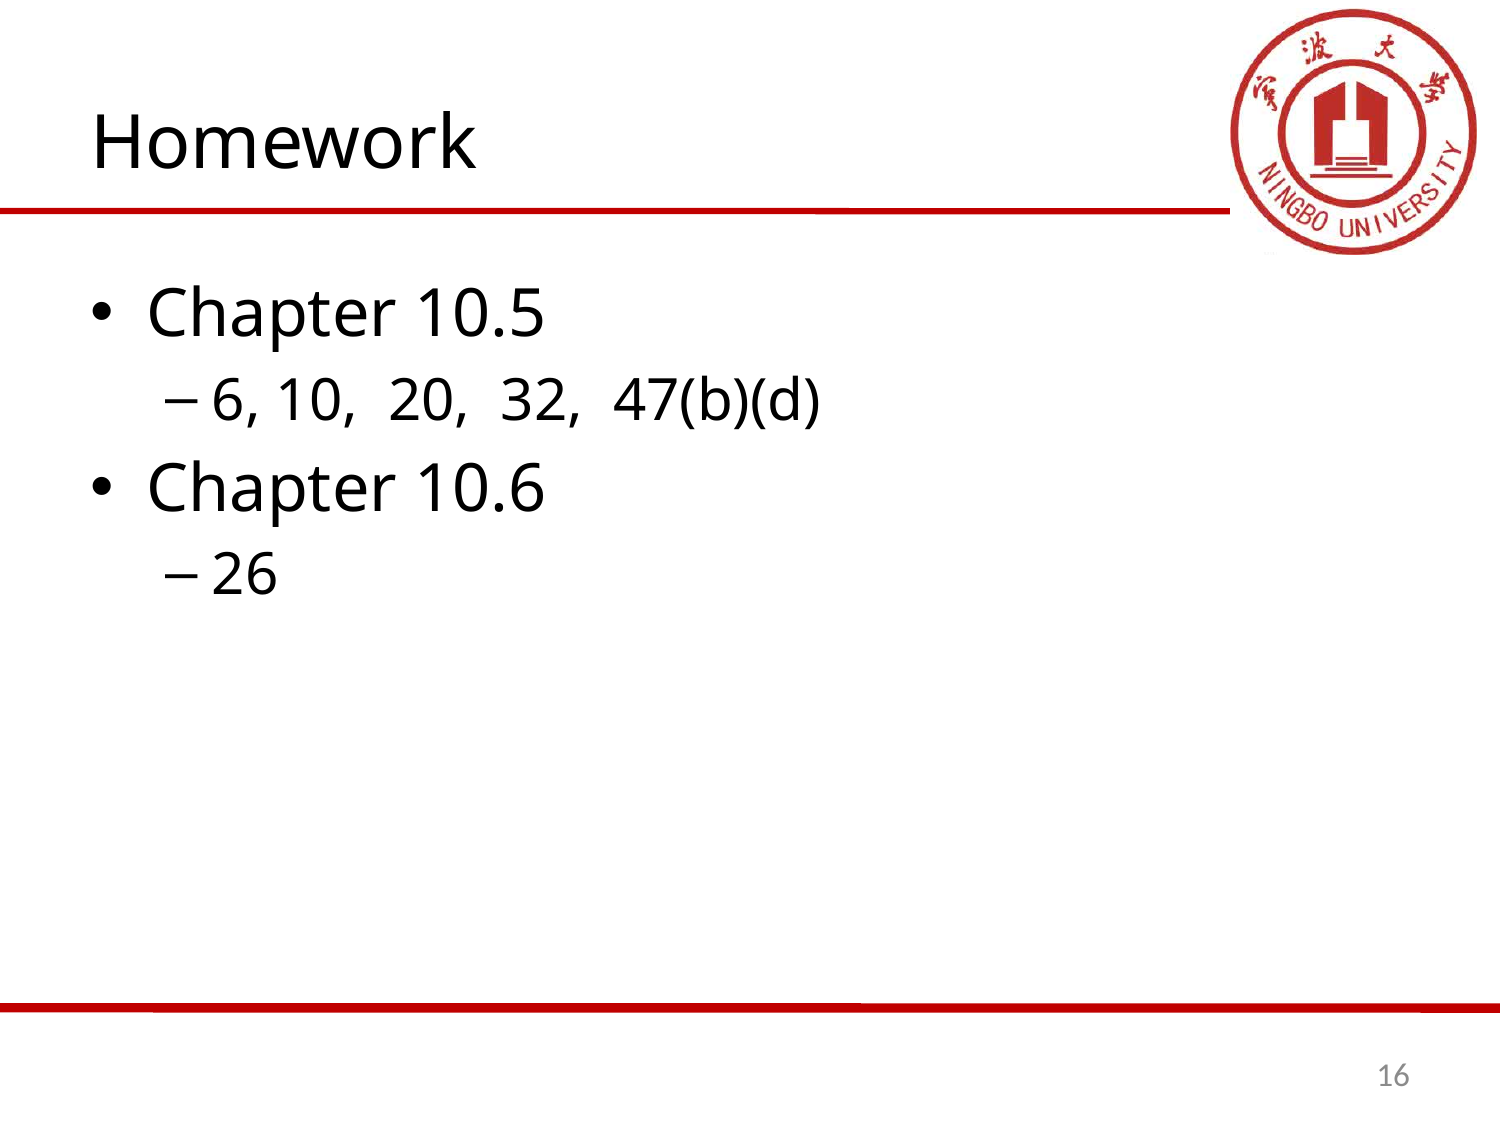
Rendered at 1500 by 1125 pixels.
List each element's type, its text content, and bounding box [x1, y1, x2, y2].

list Chapter 10.5 6, 10, 20, 32, 47(b)(d) Chapter 10.6 26 [75, 262, 1425, 1005]
picture [1230, 8, 1477, 255]
title Homework [75, 45, 1425, 233]
slide_number 16 [1074, 1042, 1425, 1103]
